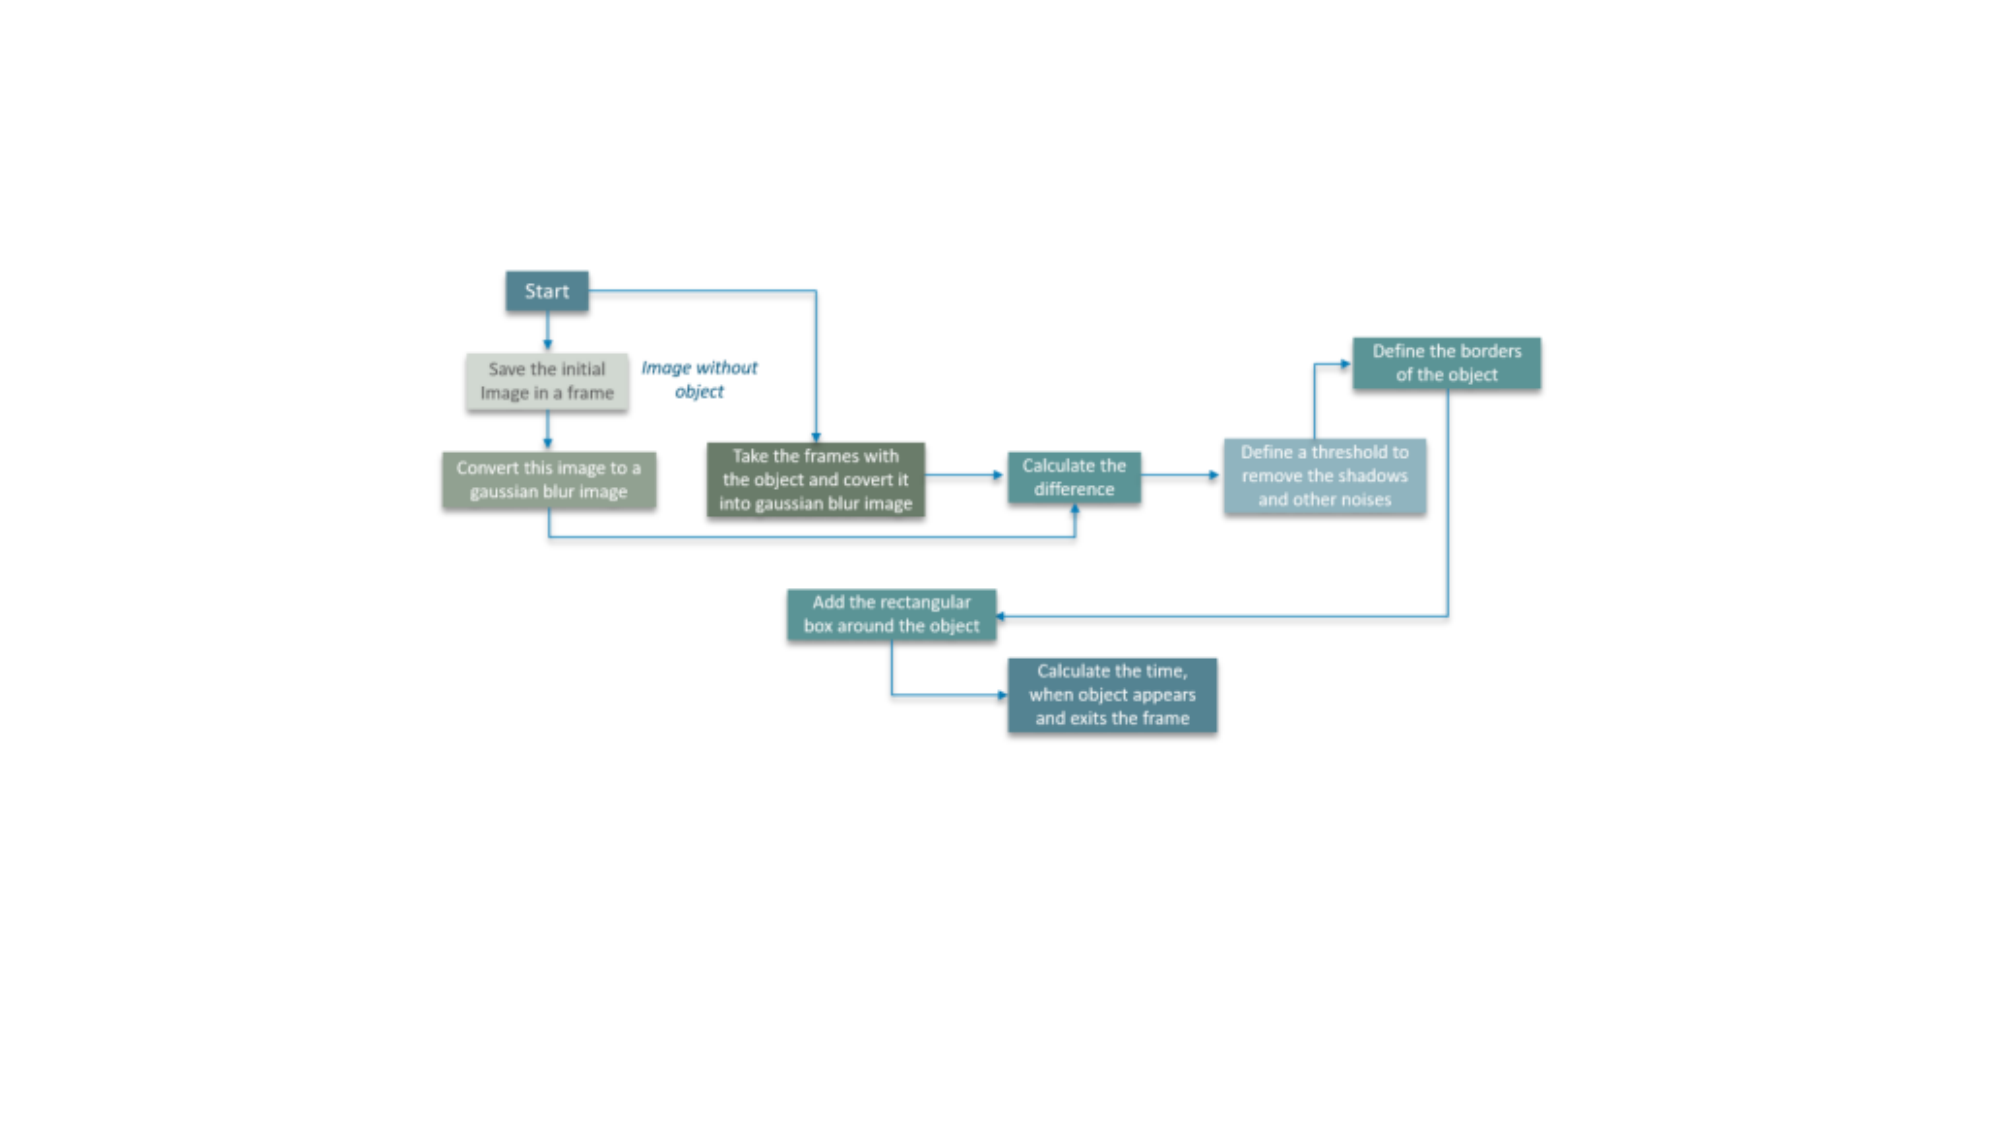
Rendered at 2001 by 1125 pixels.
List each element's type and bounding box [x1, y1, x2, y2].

picture [275, 249, 1725, 791]
